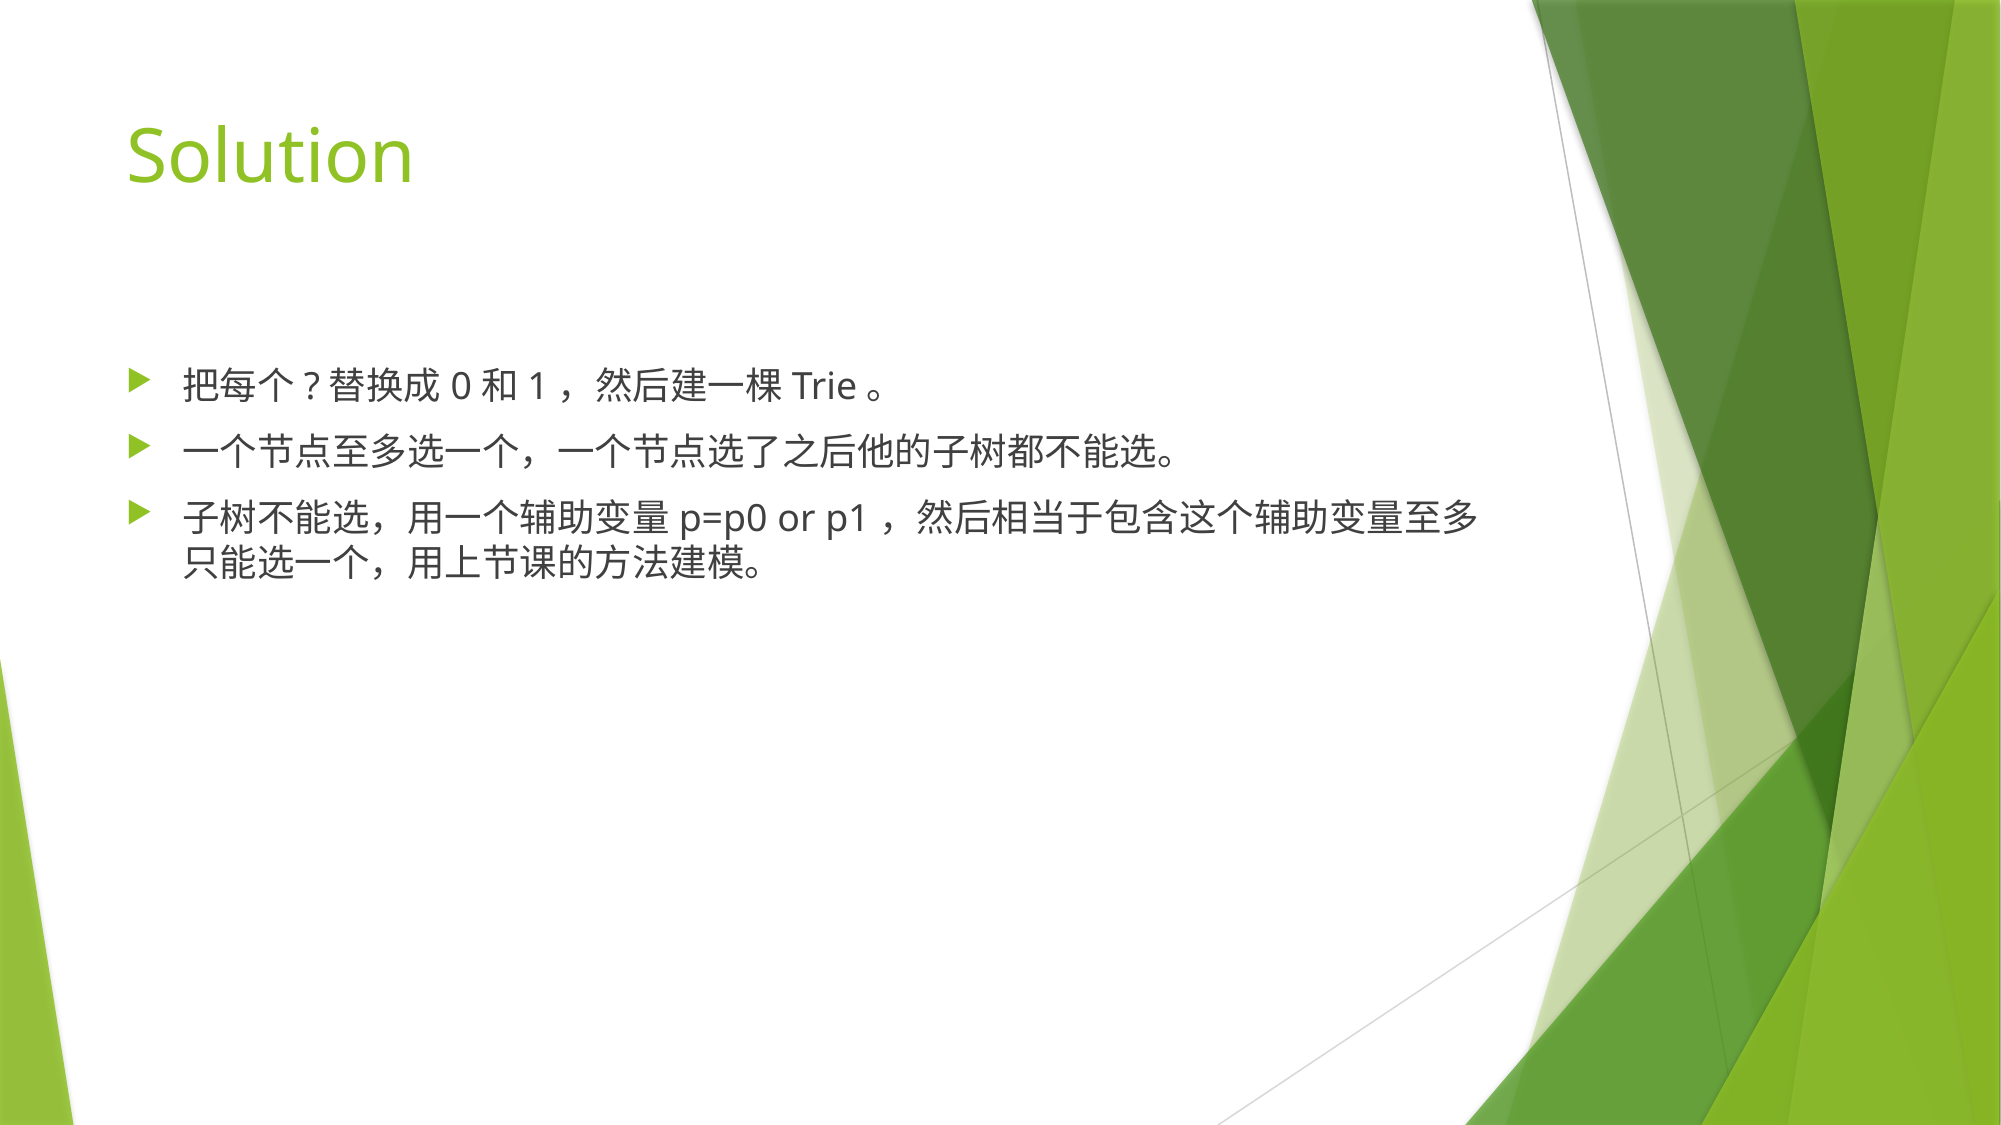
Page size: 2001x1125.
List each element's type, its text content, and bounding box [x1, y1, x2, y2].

title Solution [111, 99, 1522, 317]
list 把每个?替换成0和1，然后建一棵Trie。 一个节点至多选一个，一个节点选了之后他的子树都不能选。 子树不能选，用一个辅助变量p=p0 or p1，然后相当于包含这个辅助变量至多只能选一个，用上节课的方法建模。 [111, 354, 1522, 992]
